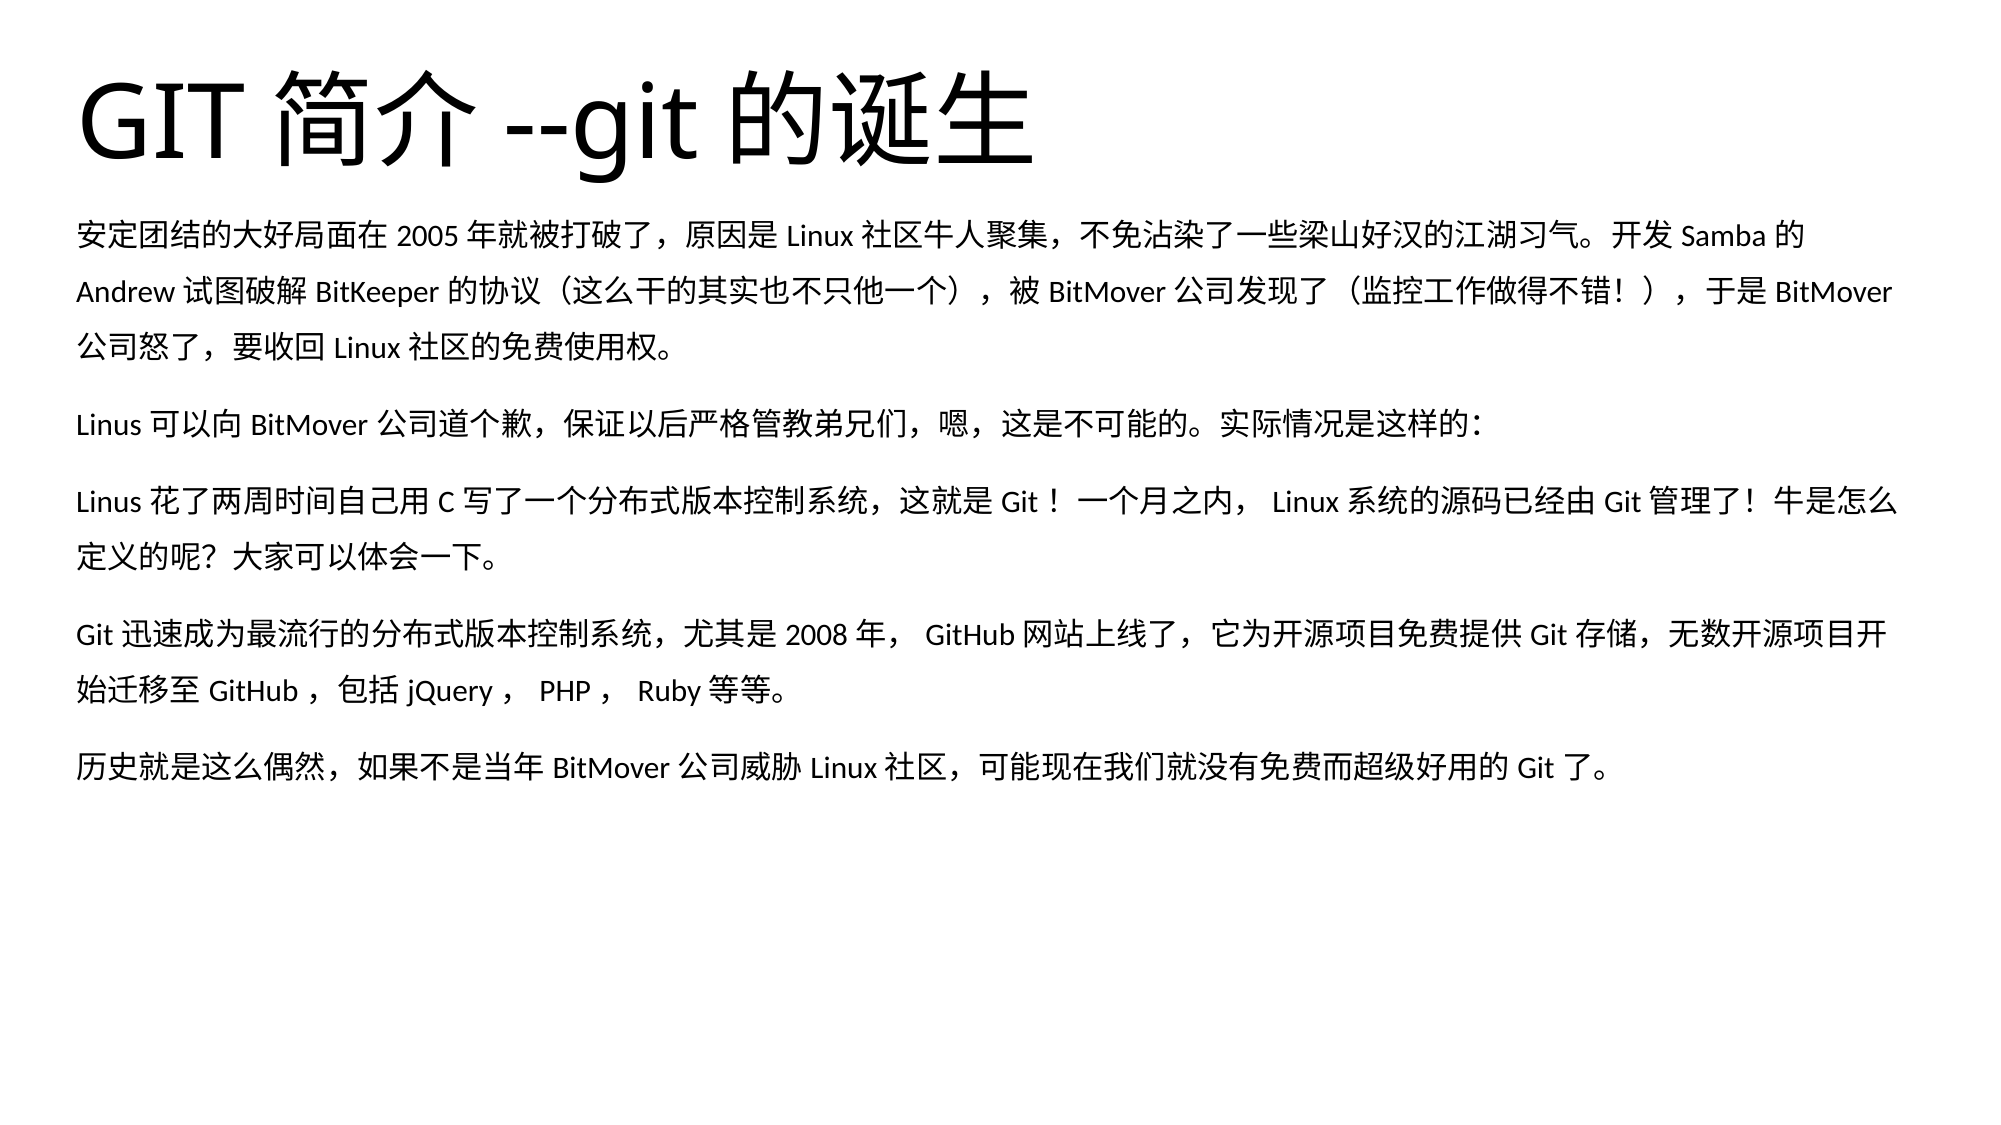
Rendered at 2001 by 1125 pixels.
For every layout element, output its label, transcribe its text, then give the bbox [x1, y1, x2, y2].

title GIT简介--git的诞生 [61, 50, 1307, 188]
subtitle 安定团结的大好局面在2005年就被打破了，原因是Linux社区牛人聚集，不免沾染了一些梁山好汉的江湖习气。开发Samba的Andrew试图破解BitKeeper的协议（这么干的其实也不只他一个），被BitMover公司发现了（监控工作做得不错！），于是BitMover公司怒了，要收回Linux社区的免费使用权。 Linus可以向BitMover公司道个歉，保证以后严格管教弟兄们，嗯，这是不可能的。实际情况是这样的： Linus花了两周时间自己用C写了一个分布式版本控制系统，这就是Git！一个月之内，Linux系统的源码已经由Git管理了！牛是怎么定义的呢？大家可以体会一下。 Git迅速成为最流行的分布式版本控制系统，尤其是2008年，GitHub网站上线了，它为开源项目免费提供Git存储，无数开源项目开始迁移至GitHub，包括jQuery，PHP，Ruby等等。 历史就是这么偶然，如果不是当年BitMover公司威胁Linux社区，可能现在我们就没有免费而超级好用的Git了。 [61, 188, 1921, 1108]
